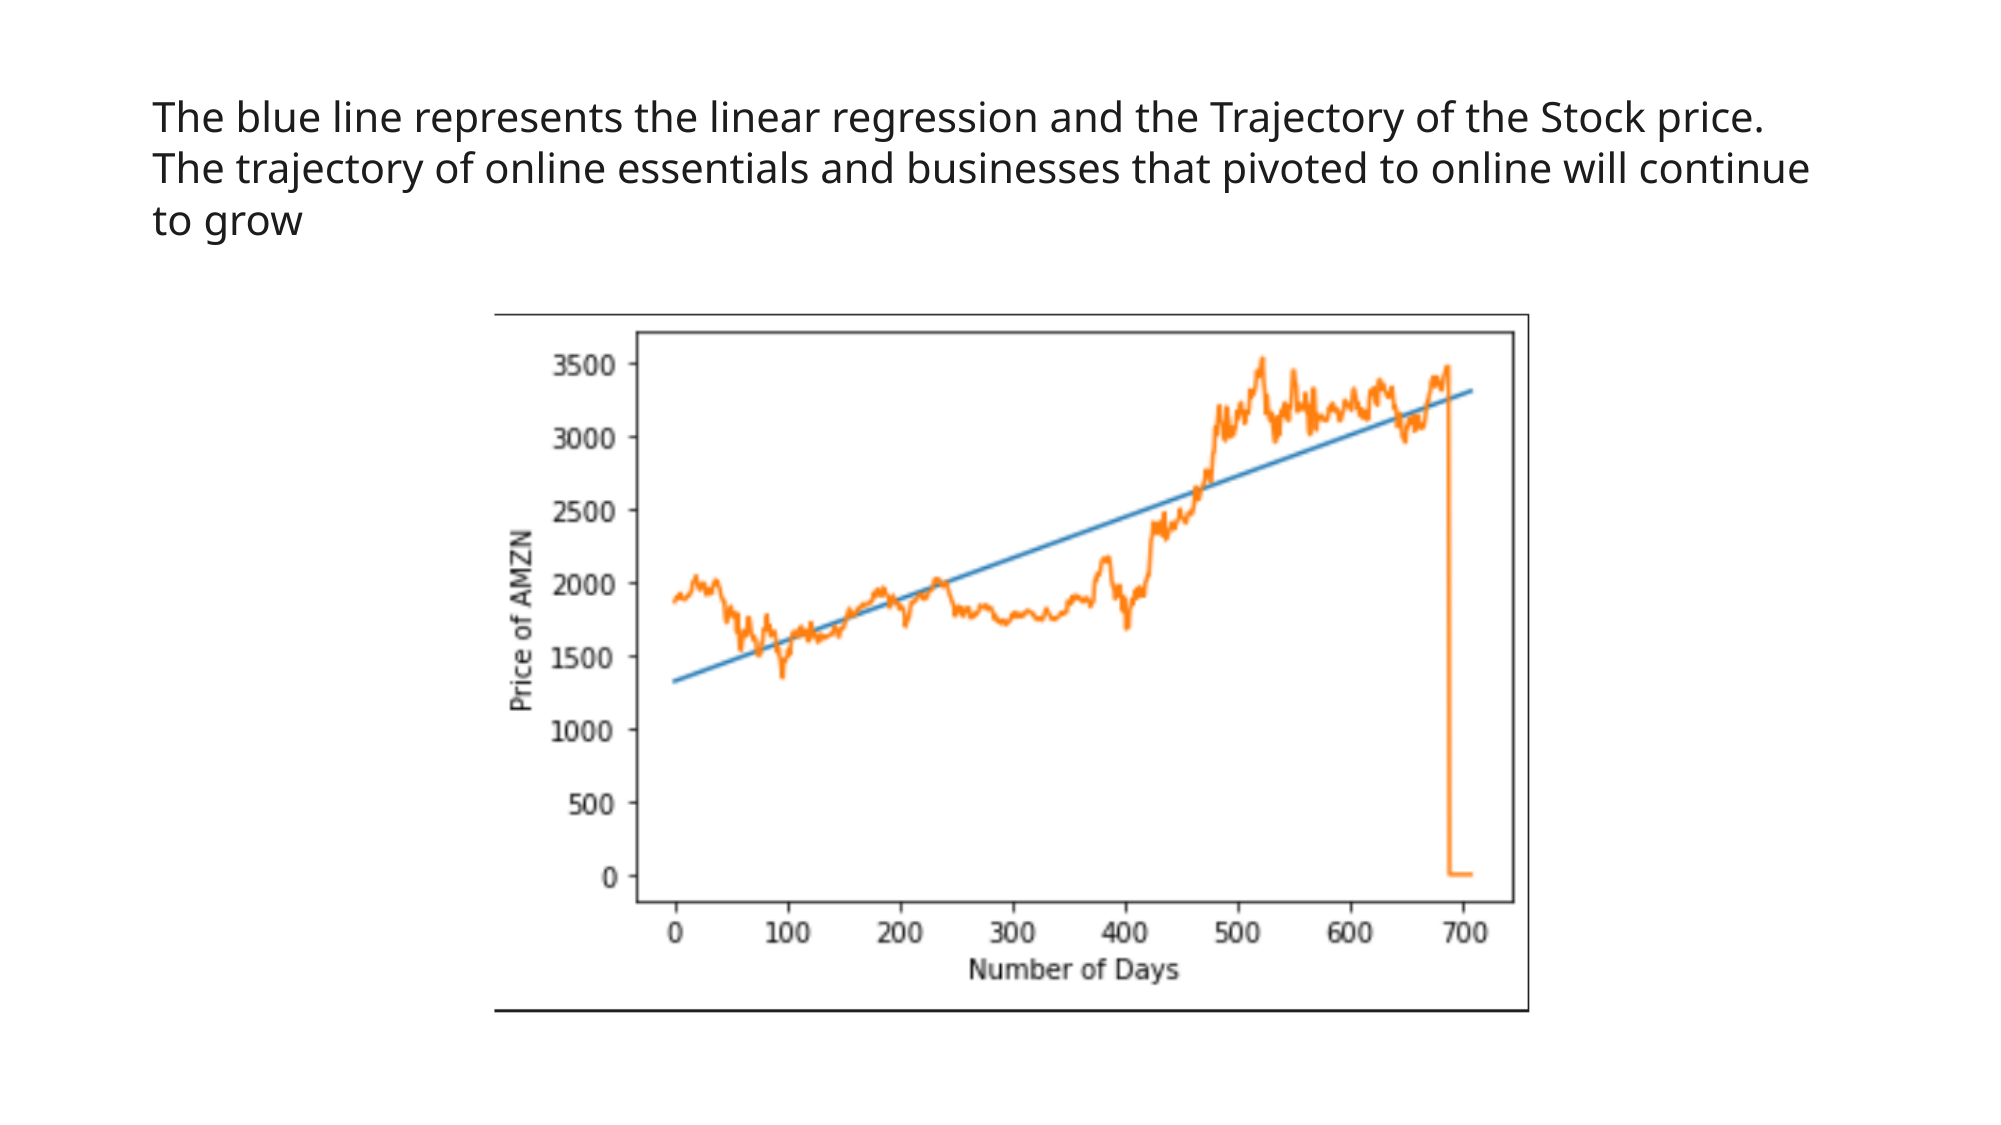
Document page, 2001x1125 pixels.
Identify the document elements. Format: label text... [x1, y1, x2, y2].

title The blue line represents the linear regression and the Trajectory of the Stock price. The trajectory of online essentials and businesses that pivoted to online will continue to grow [137, 59, 1863, 278]
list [469, 299, 1531, 1014]
